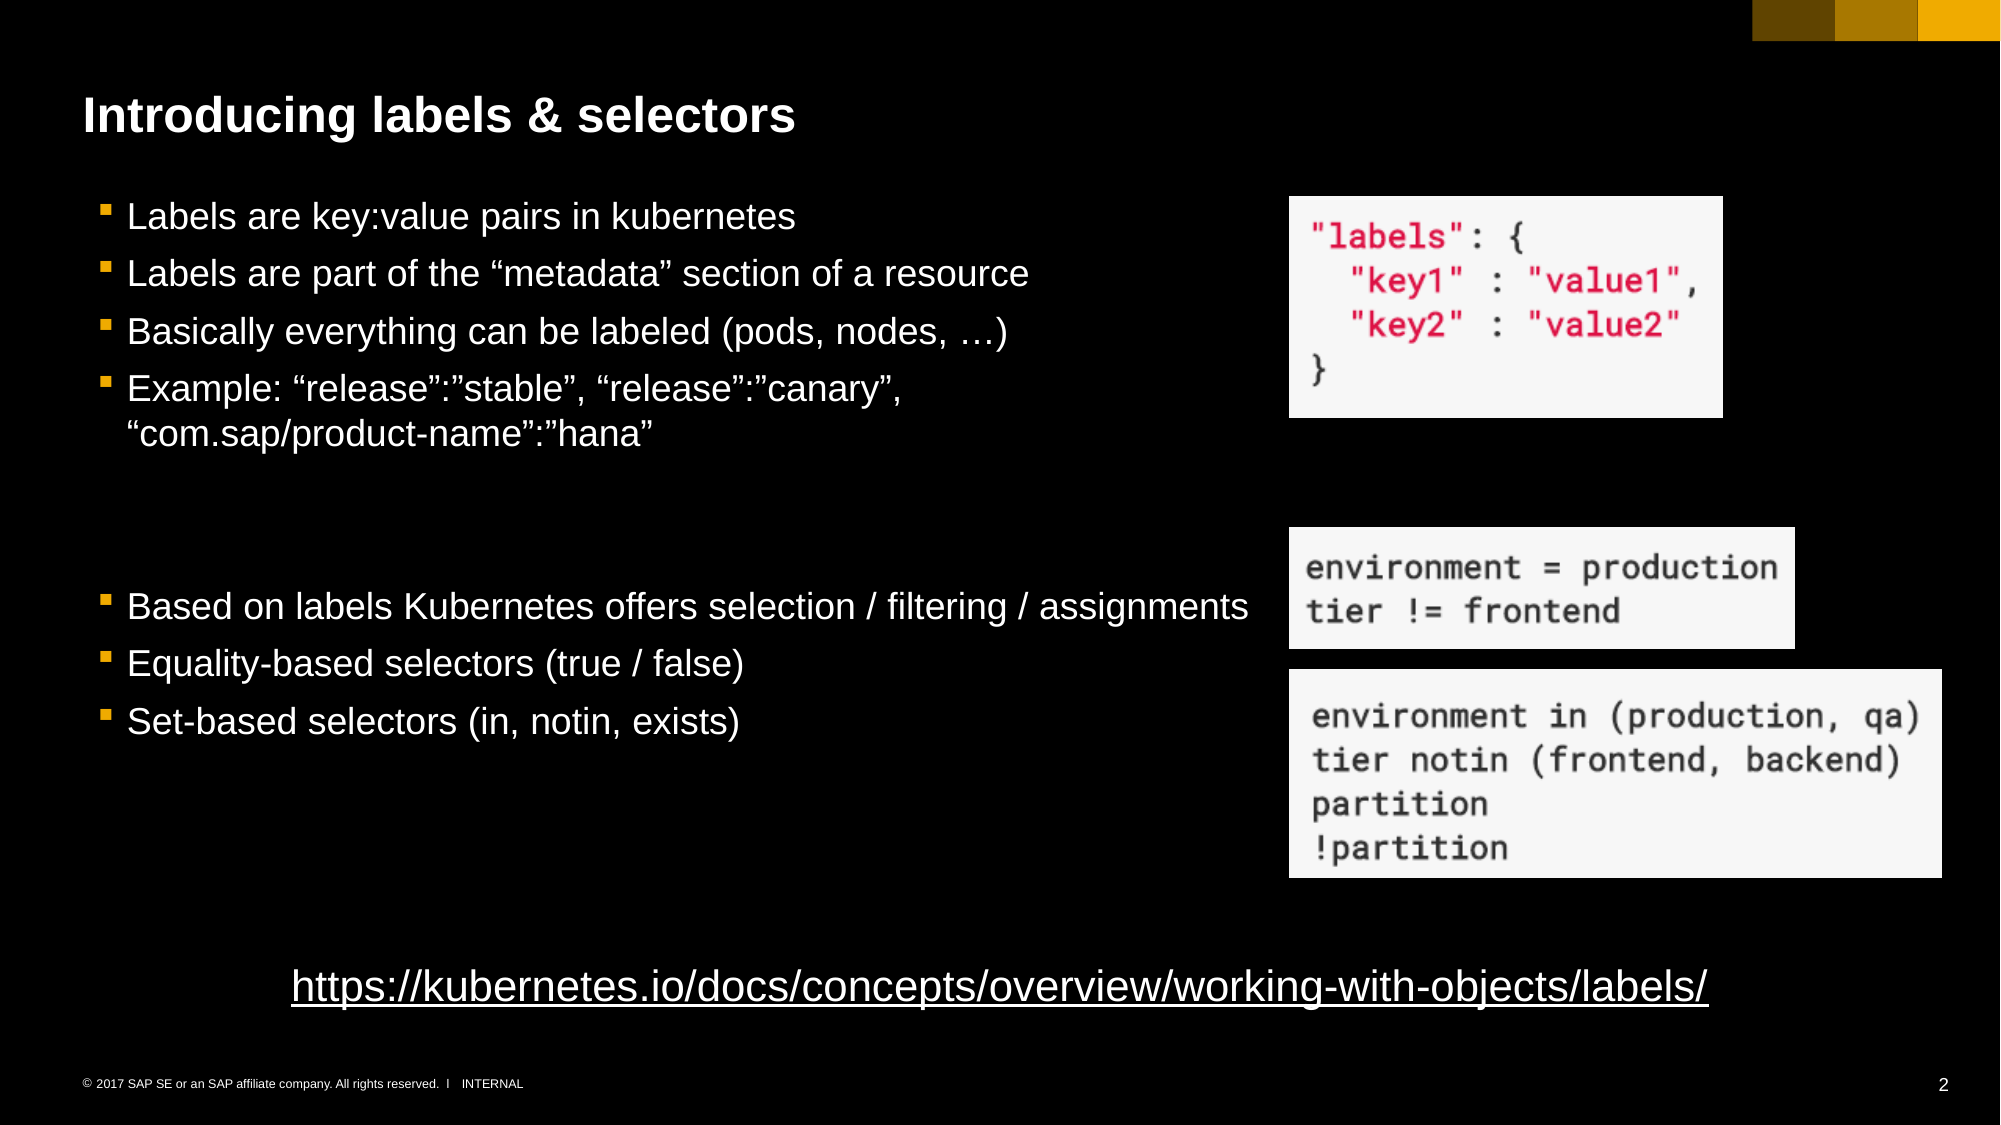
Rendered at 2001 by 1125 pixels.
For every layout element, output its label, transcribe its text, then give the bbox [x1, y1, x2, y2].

text_box https://kubernetes.io/docs/concepts/overview/working-with-objects/labels/ [270, 950, 1730, 1018]
picture [1289, 196, 1723, 418]
title Introducing labels & selectors [82, 82, 1918, 144]
text_box Labels are key:value pairs in kubernetes Labels are part of the “metadata” section of a resource Basically everything can be labeled (pods, nodes, …) Example: “release”:”stable”, “release”:”canary”, “com.sap/product-name”:”hana” Based on labels Kubernetes offers selection / filtering / assignments Equality-based selectors (true / false) Set-based selectors (in, notin, exists) [82, 184, 1422, 960]
picture [1289, 526, 1795, 650]
picture [1289, 669, 1942, 878]
